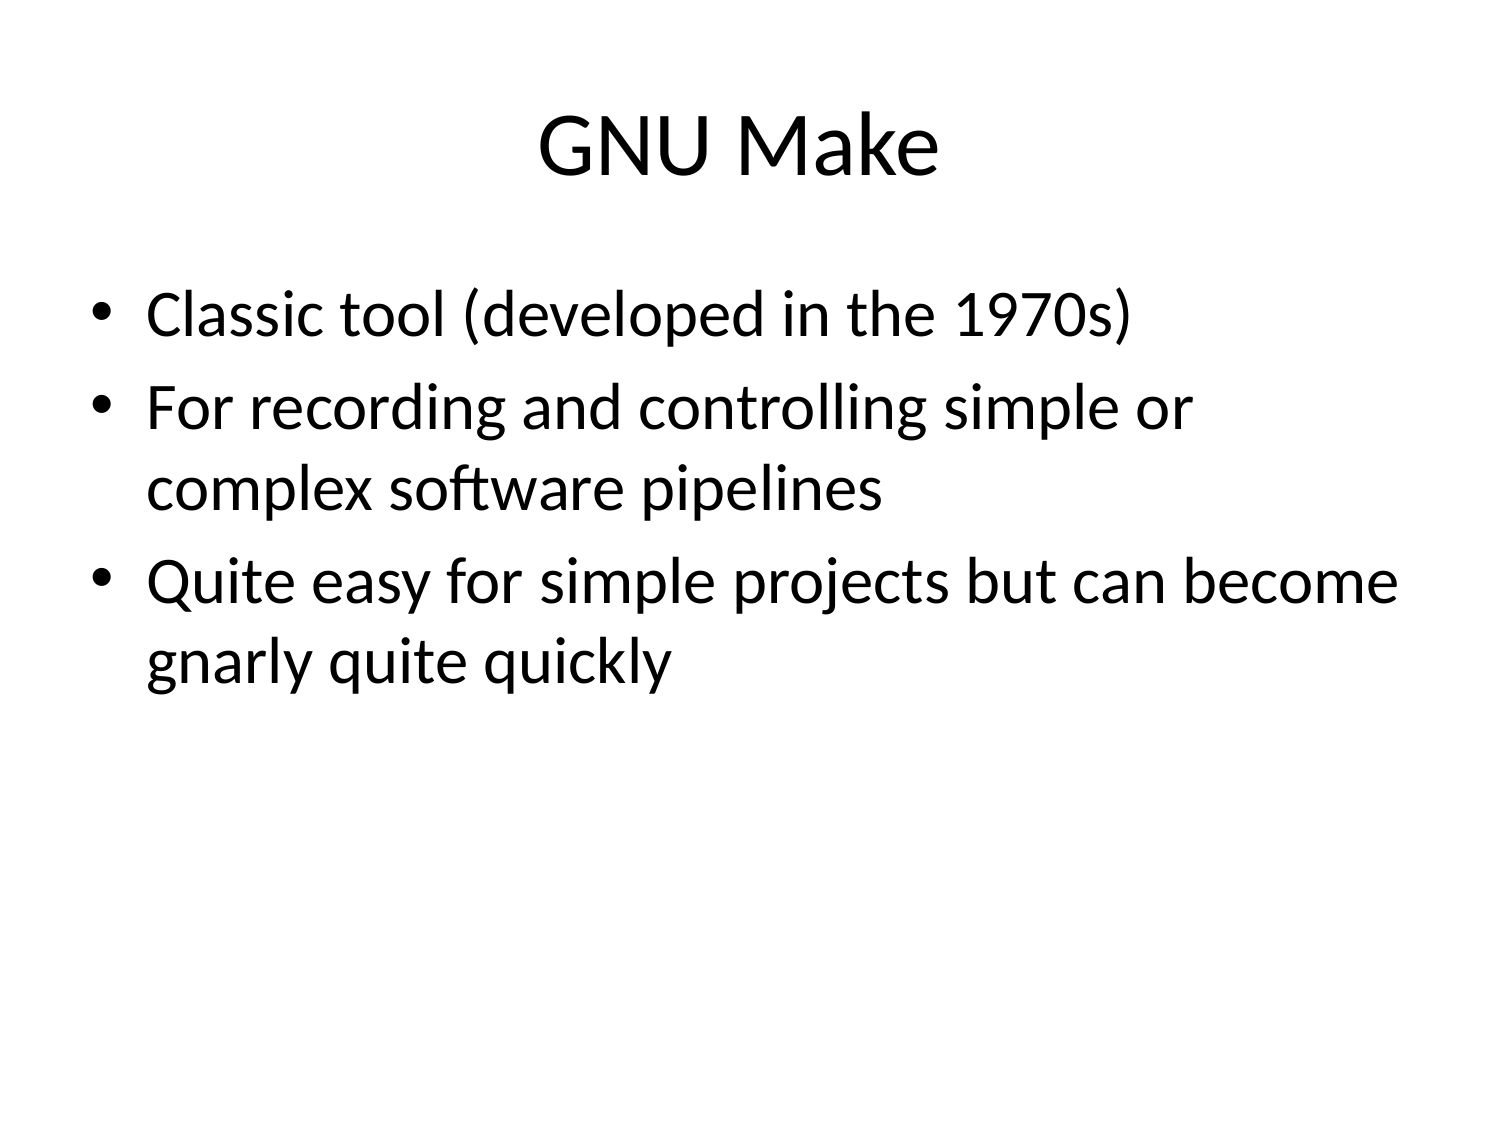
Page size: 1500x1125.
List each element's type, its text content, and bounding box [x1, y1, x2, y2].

title GNU Make [75, 45, 1425, 233]
list Classic tool (developed in the 1970s) For recording and controlling simple or complex software pipelines Quite easy for simple projects but can become gnarly quite quickly [75, 262, 1425, 1005]
